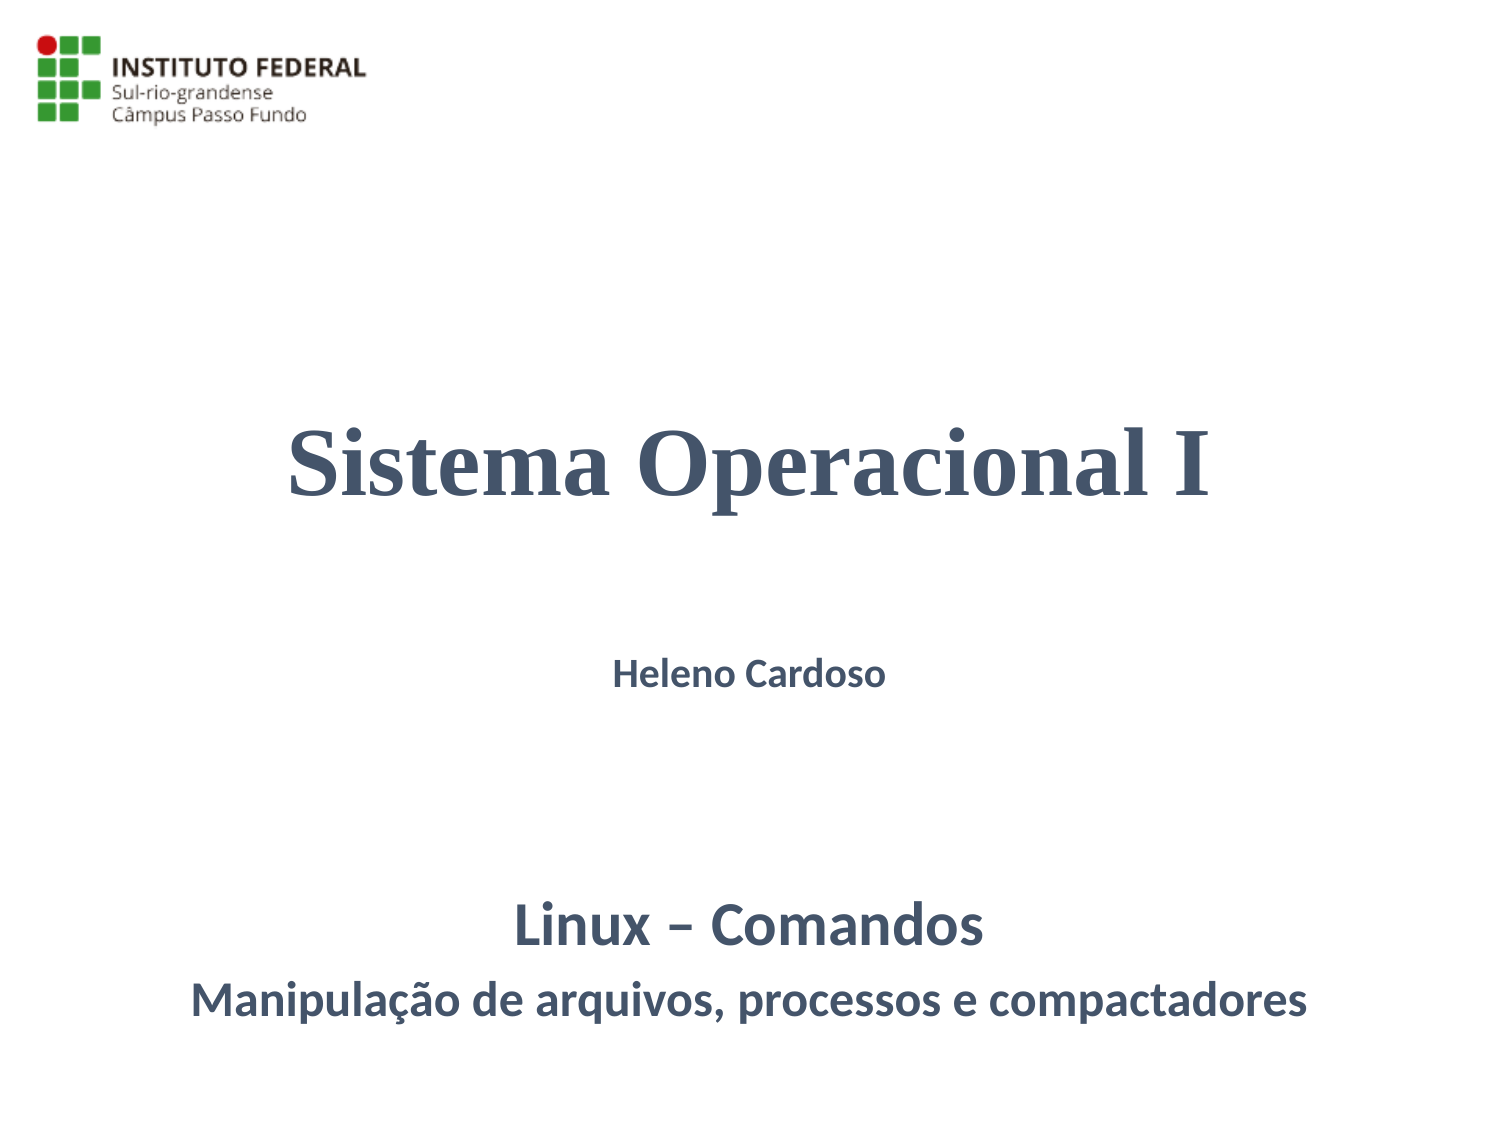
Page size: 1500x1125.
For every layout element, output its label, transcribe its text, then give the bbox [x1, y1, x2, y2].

text_box Heleno Cardoso [111, 562, 1387, 760]
picture [21, 27, 375, 143]
text_box Linux – Comandos Manipulação de arquivos, processos e compactadores [111, 799, 1387, 1097]
text_box Sistema Operacional I [111, 252, 1387, 523]
